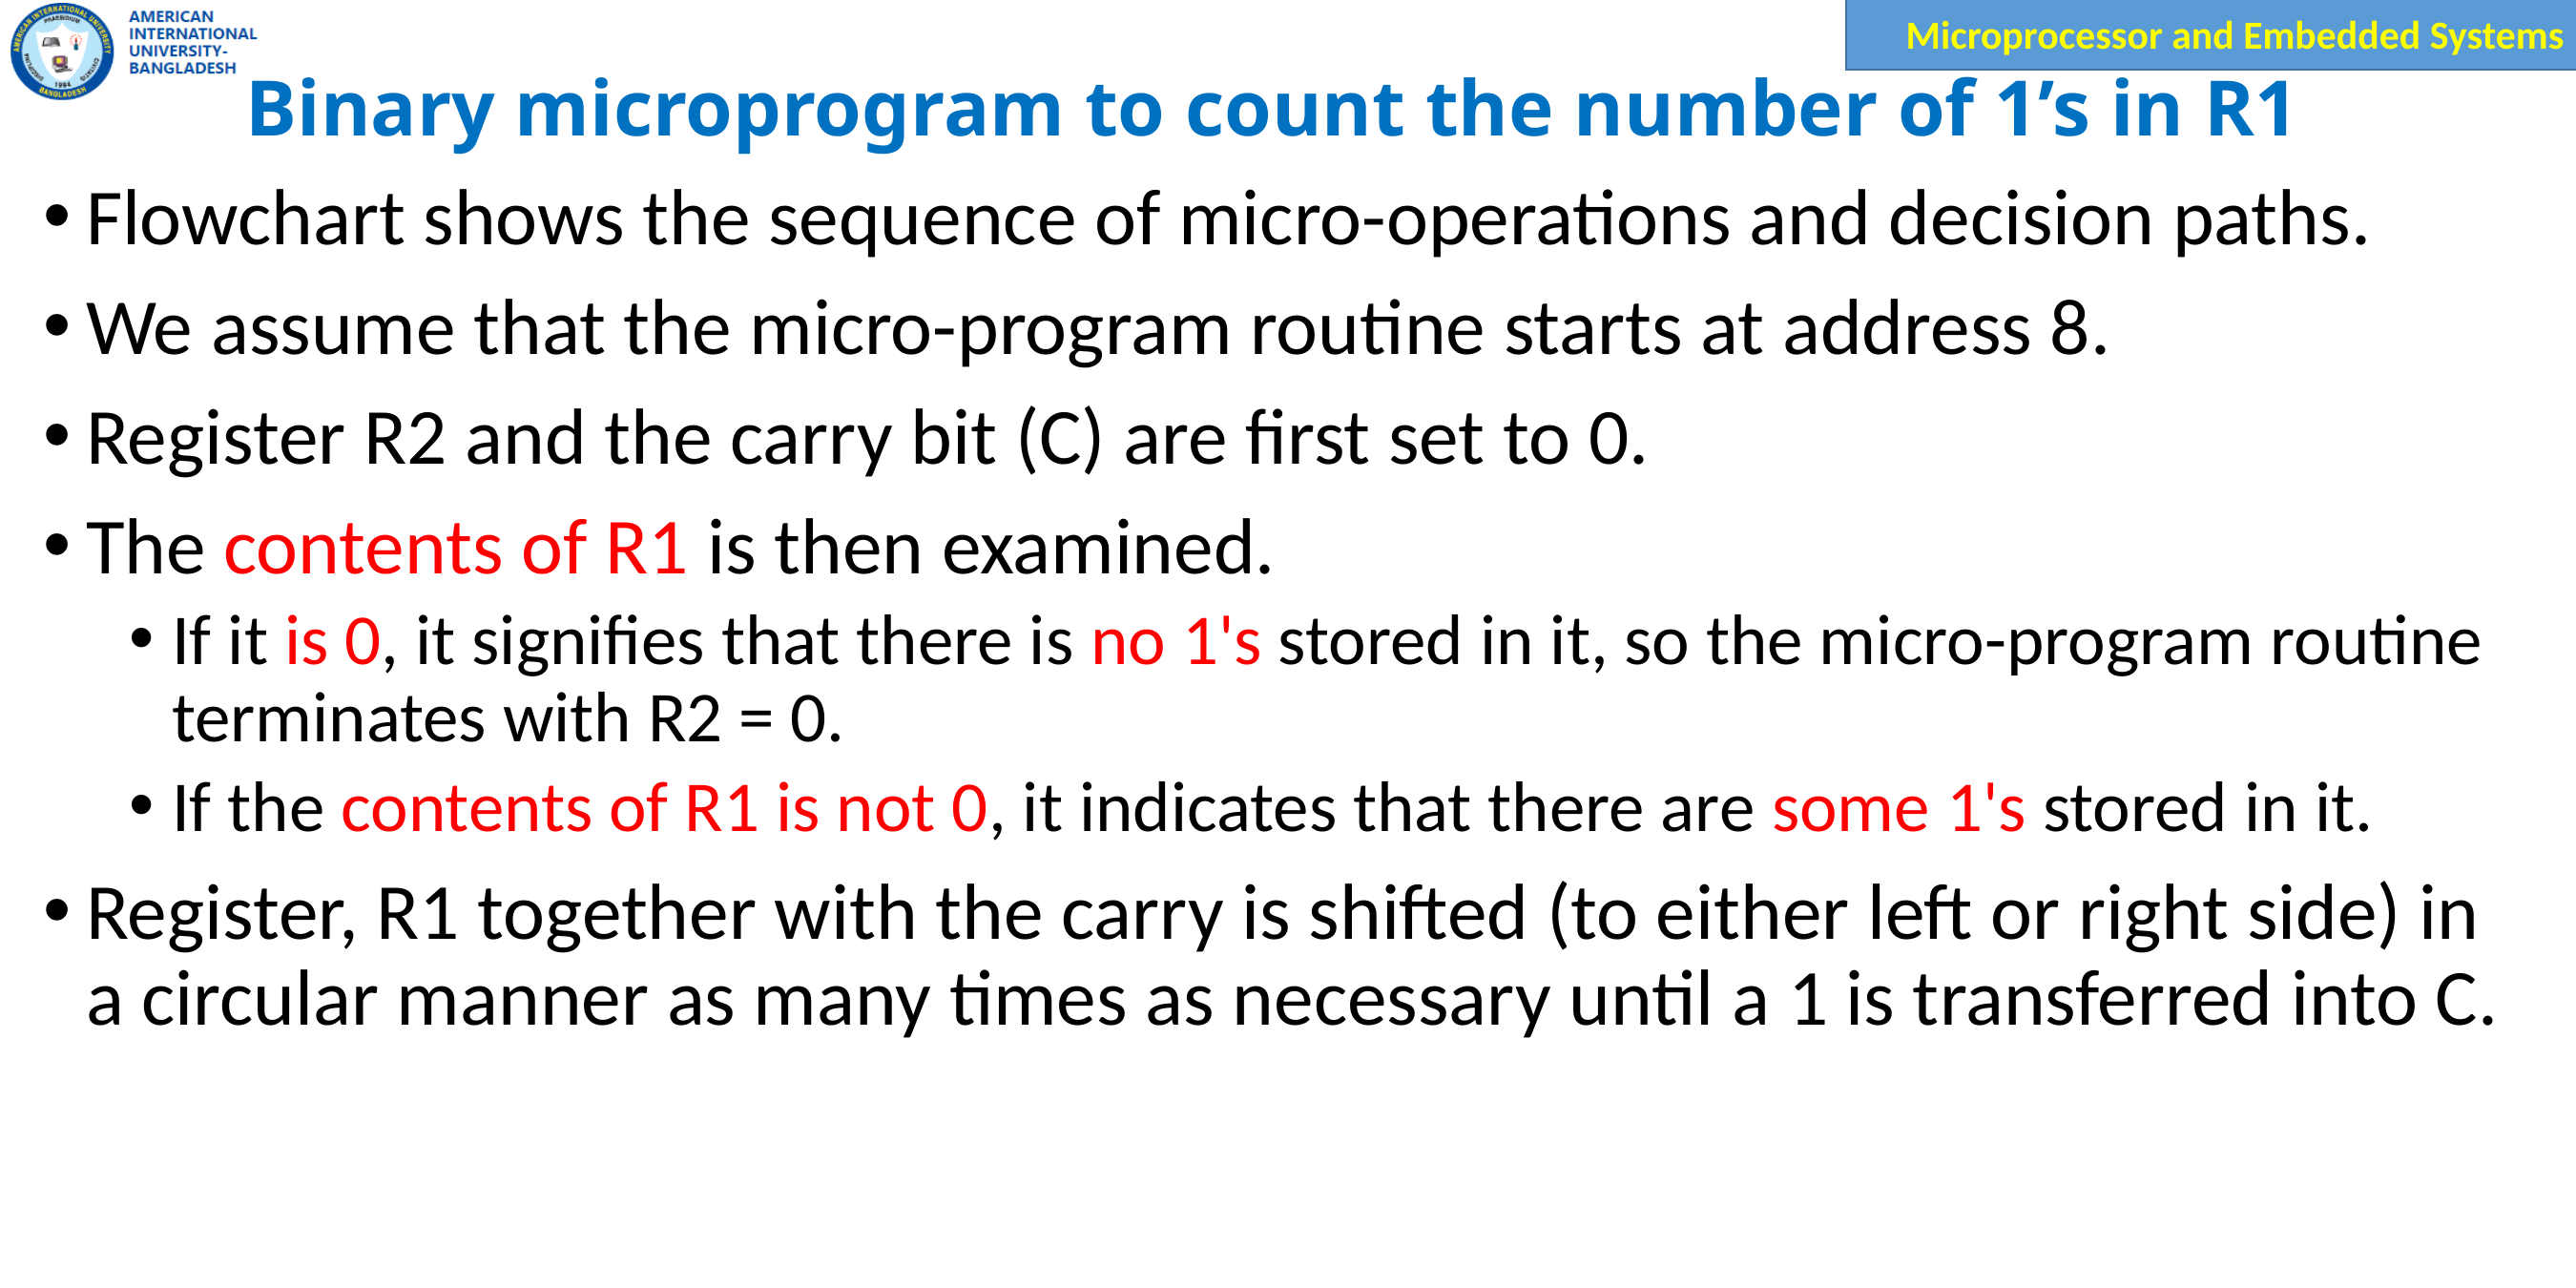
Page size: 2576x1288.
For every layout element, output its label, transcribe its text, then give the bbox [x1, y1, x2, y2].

list Flowchart shows the sequence of micro-operations and decision paths. We assume that the micro-program routine starts at address 8. Register R2 and the carry bit (C) are first set to 0. The contents of R1 is then examined. If it is 0, it signifies that there is no 1's stored in it, so the micro-program routine terminates with R2 = 0. If the contents of R1 is not 0, it indicates that there are some 1's stored in it. Register, R1 together with the carry is shifted (to either left or right side) in a circular manner as many times as necessary until a 1 is transferred into C. [29, 169, 2543, 1174]
title Binary microprogram to count the number of 1’s in R1 [231, 42, 2390, 169]
picture [0, 3, 265, 104]
